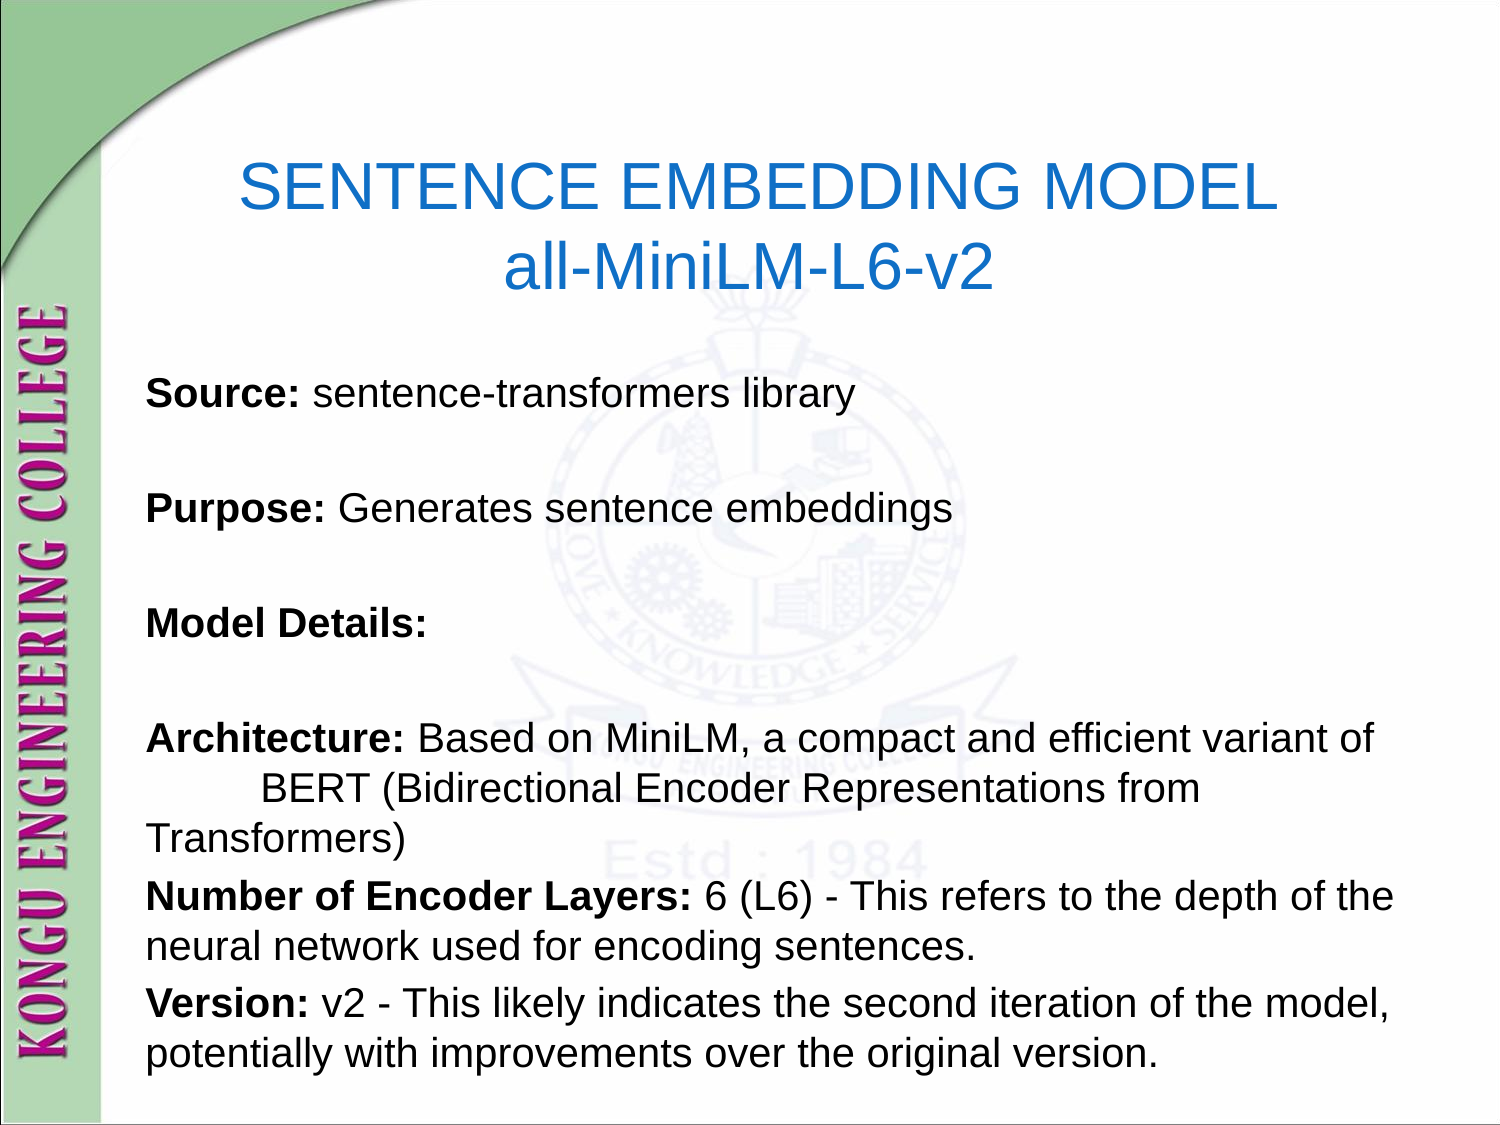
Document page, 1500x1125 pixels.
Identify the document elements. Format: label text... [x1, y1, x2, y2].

picture [0, 0, 1500, 1125]
list Source: sentence-transformers library Purpose: Generates sentence embeddings Model Details: Architecture: Based on MiniLM, a compact and efficient variant of BERT (Bidirectional Encoder Representations from Transformers) Number of Encoder Layers: 6 (L6) - This refers to the depth of the neural network used for encoding sentences. Version: v2 - This likely indicates the second iteration of the model, potentially with improvements over the original version. [130, 358, 1481, 1079]
title SENTENCE EMBEDDING MODEL all-MiniLM-L6-v2 [75, 115, 1425, 304]
